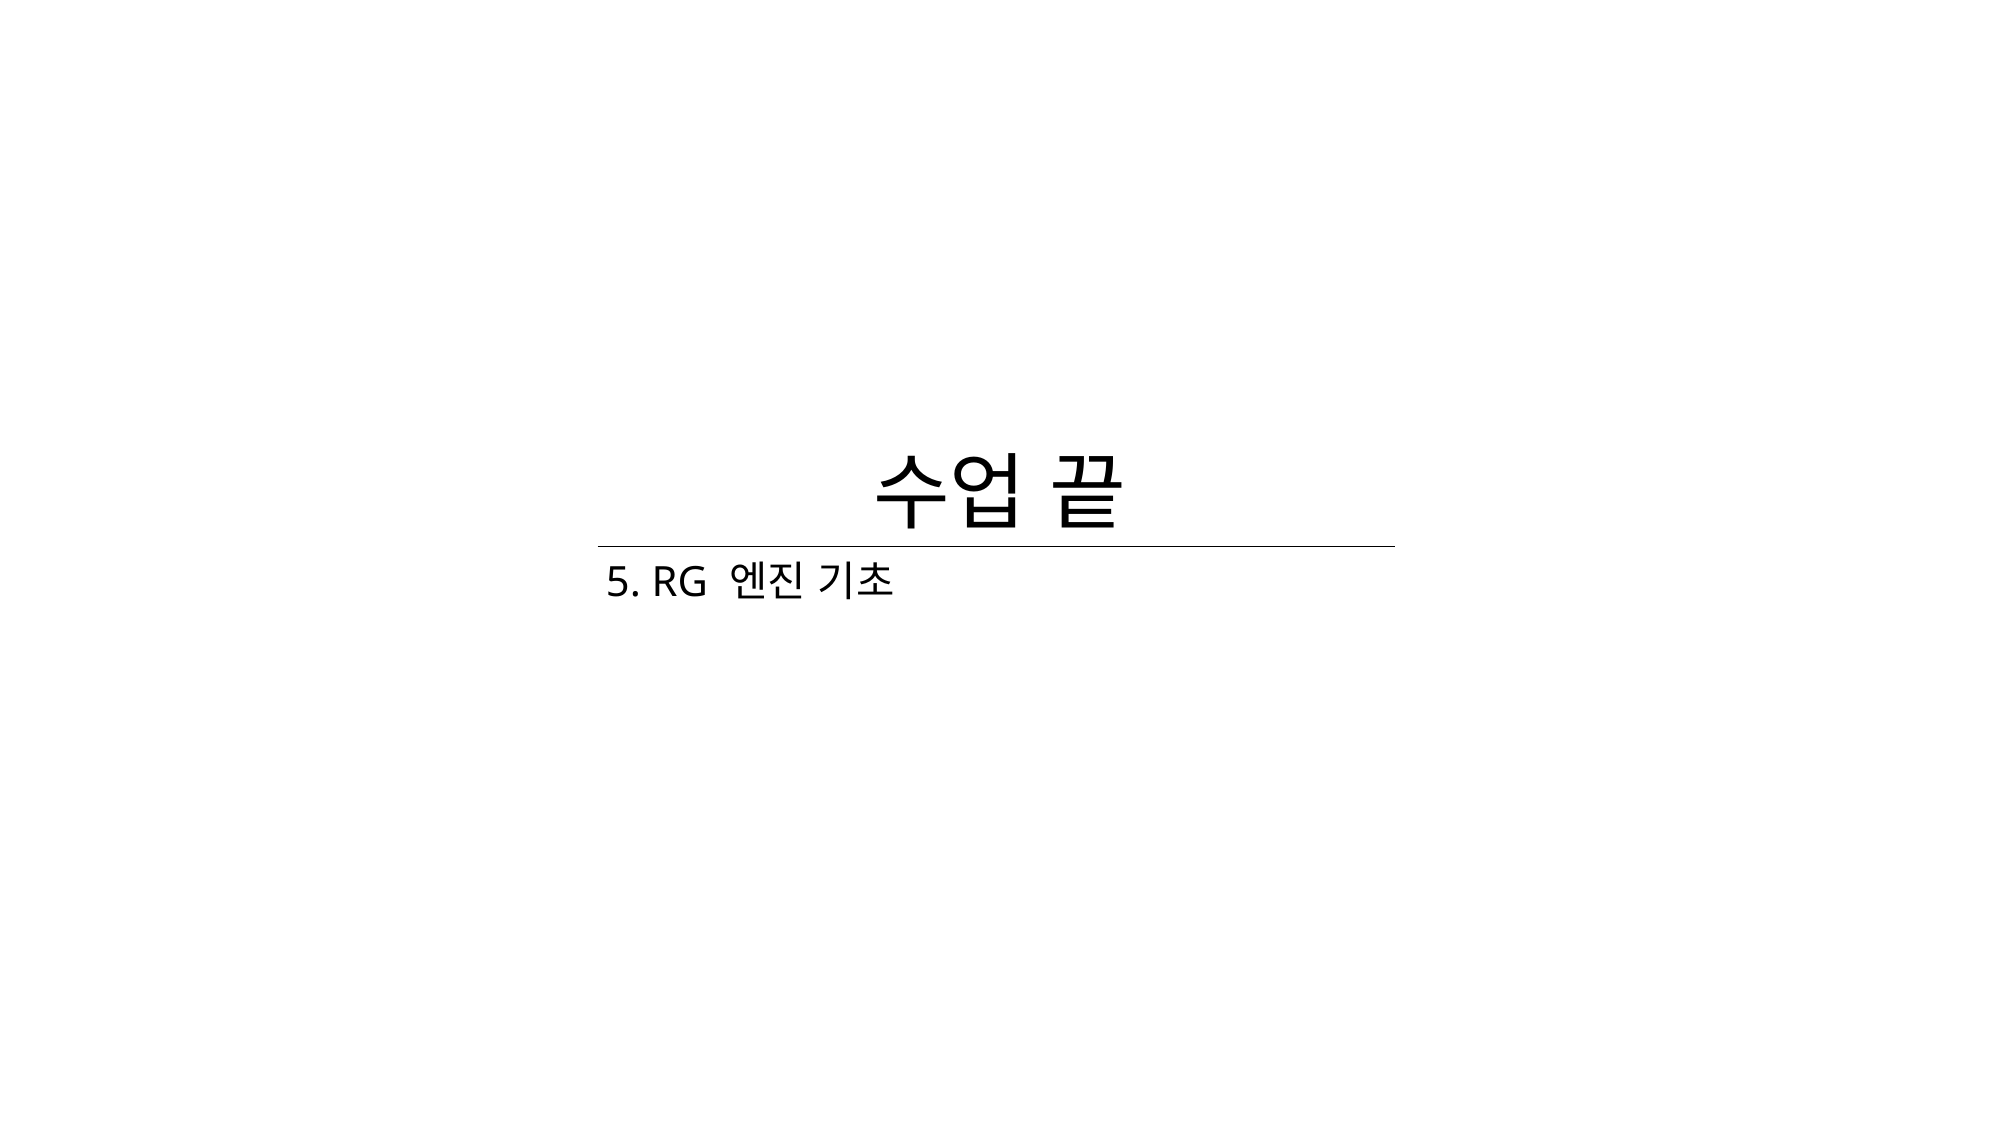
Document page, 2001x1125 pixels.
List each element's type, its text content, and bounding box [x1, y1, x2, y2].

text_box 5. RG 엔진 기초 [591, 547, 910, 613]
text_box 수업 끝 [858, 431, 1142, 545]
